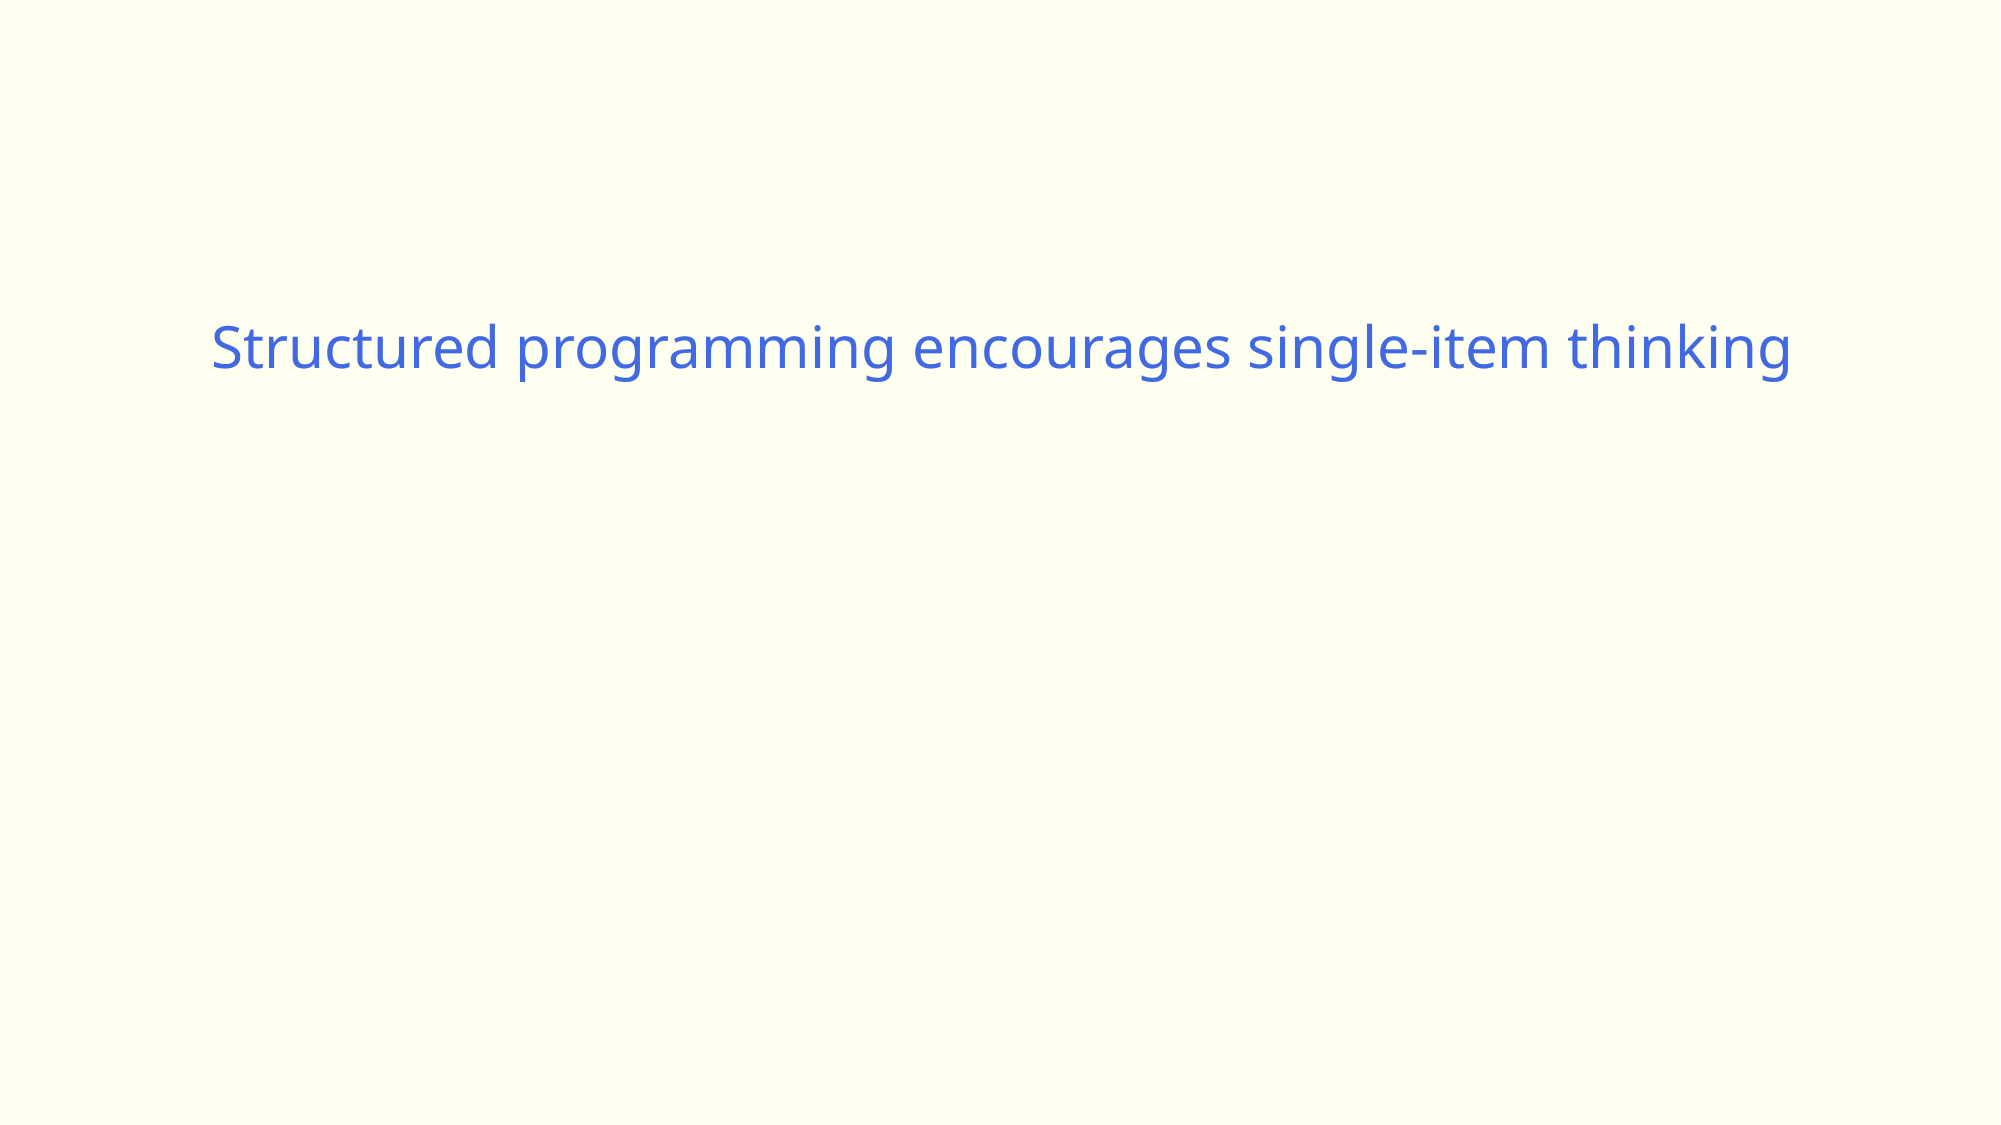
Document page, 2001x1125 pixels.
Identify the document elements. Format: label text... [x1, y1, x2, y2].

list Structured programming encourages single-item thinking [31, 29, 1974, 1020]
